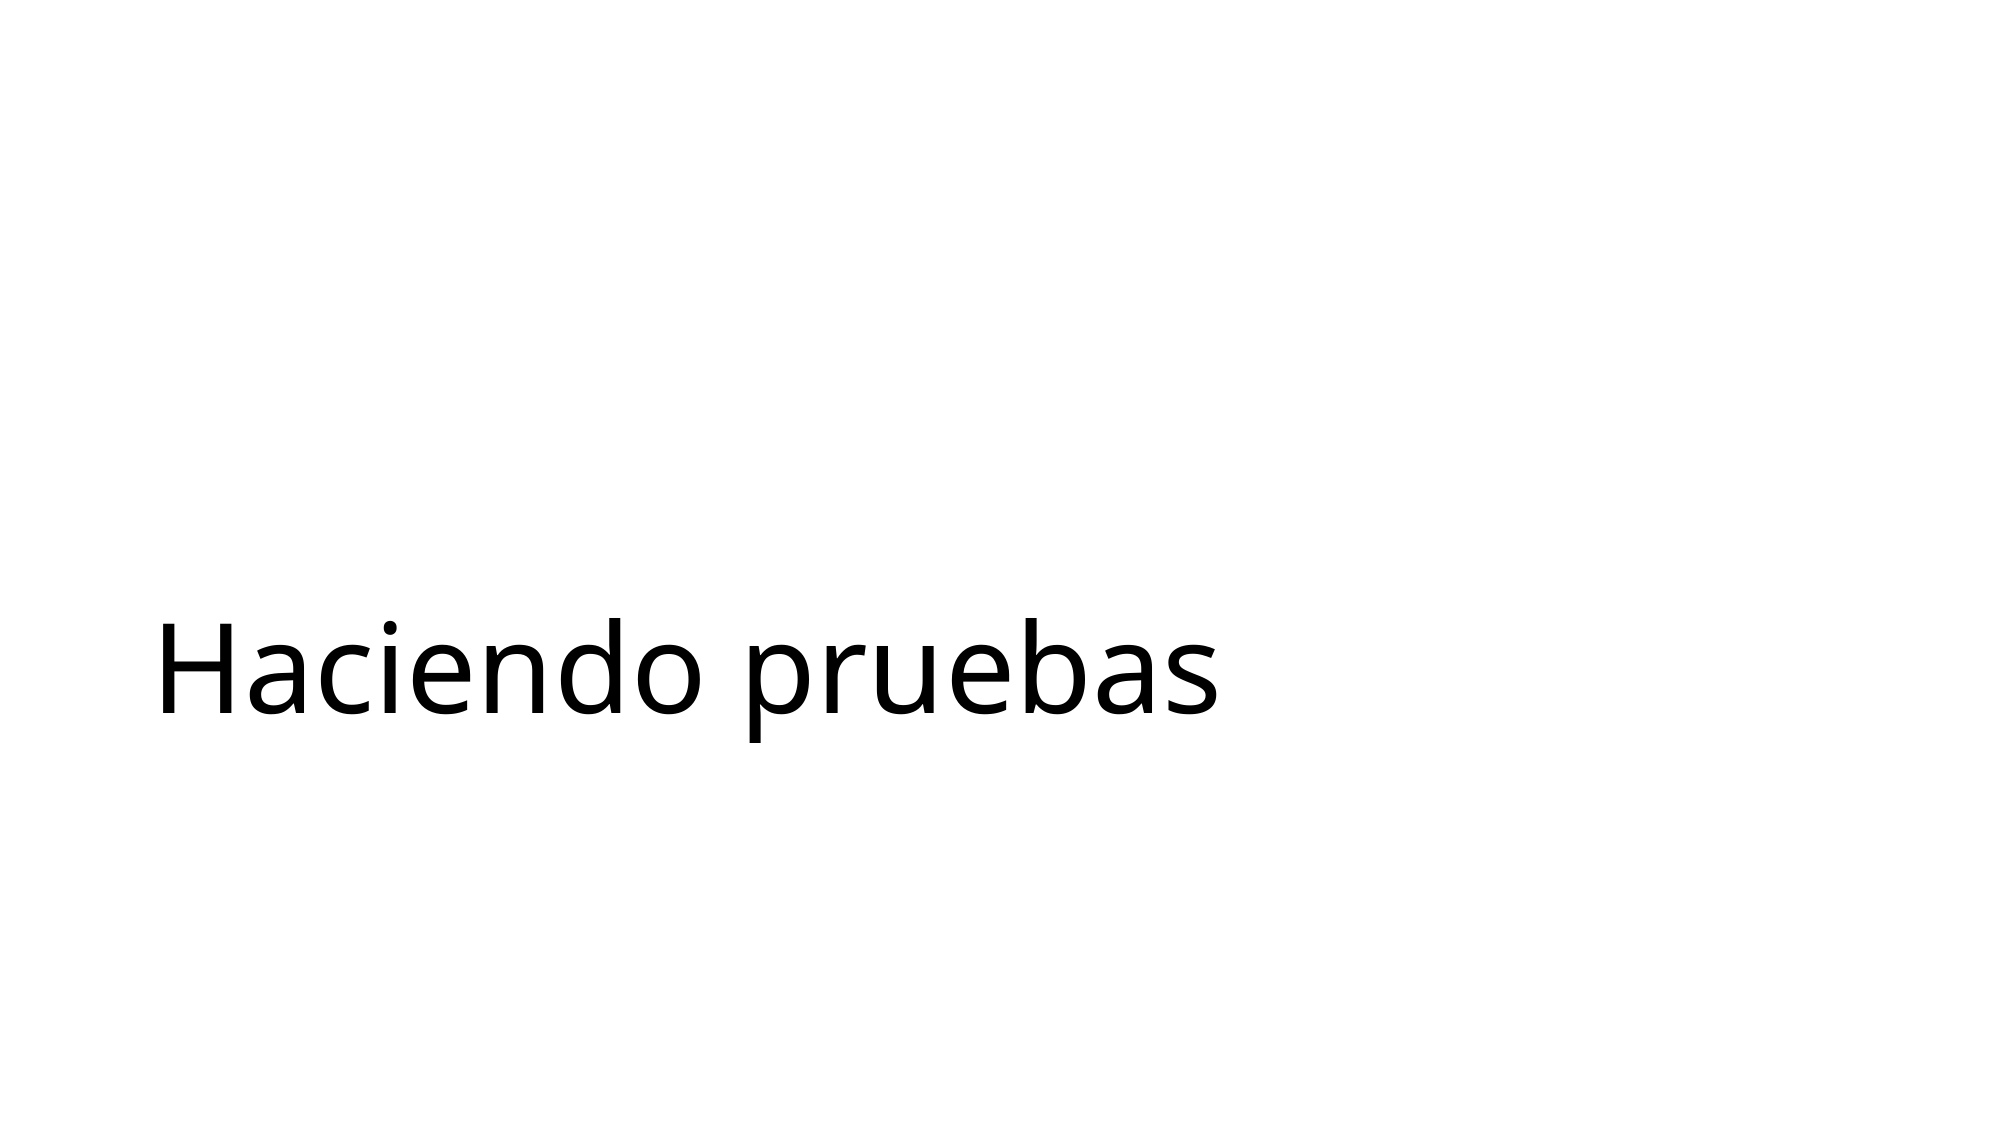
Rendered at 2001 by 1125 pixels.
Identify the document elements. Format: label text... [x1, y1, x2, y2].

title Haciendo pruebas [136, 280, 1862, 749]
